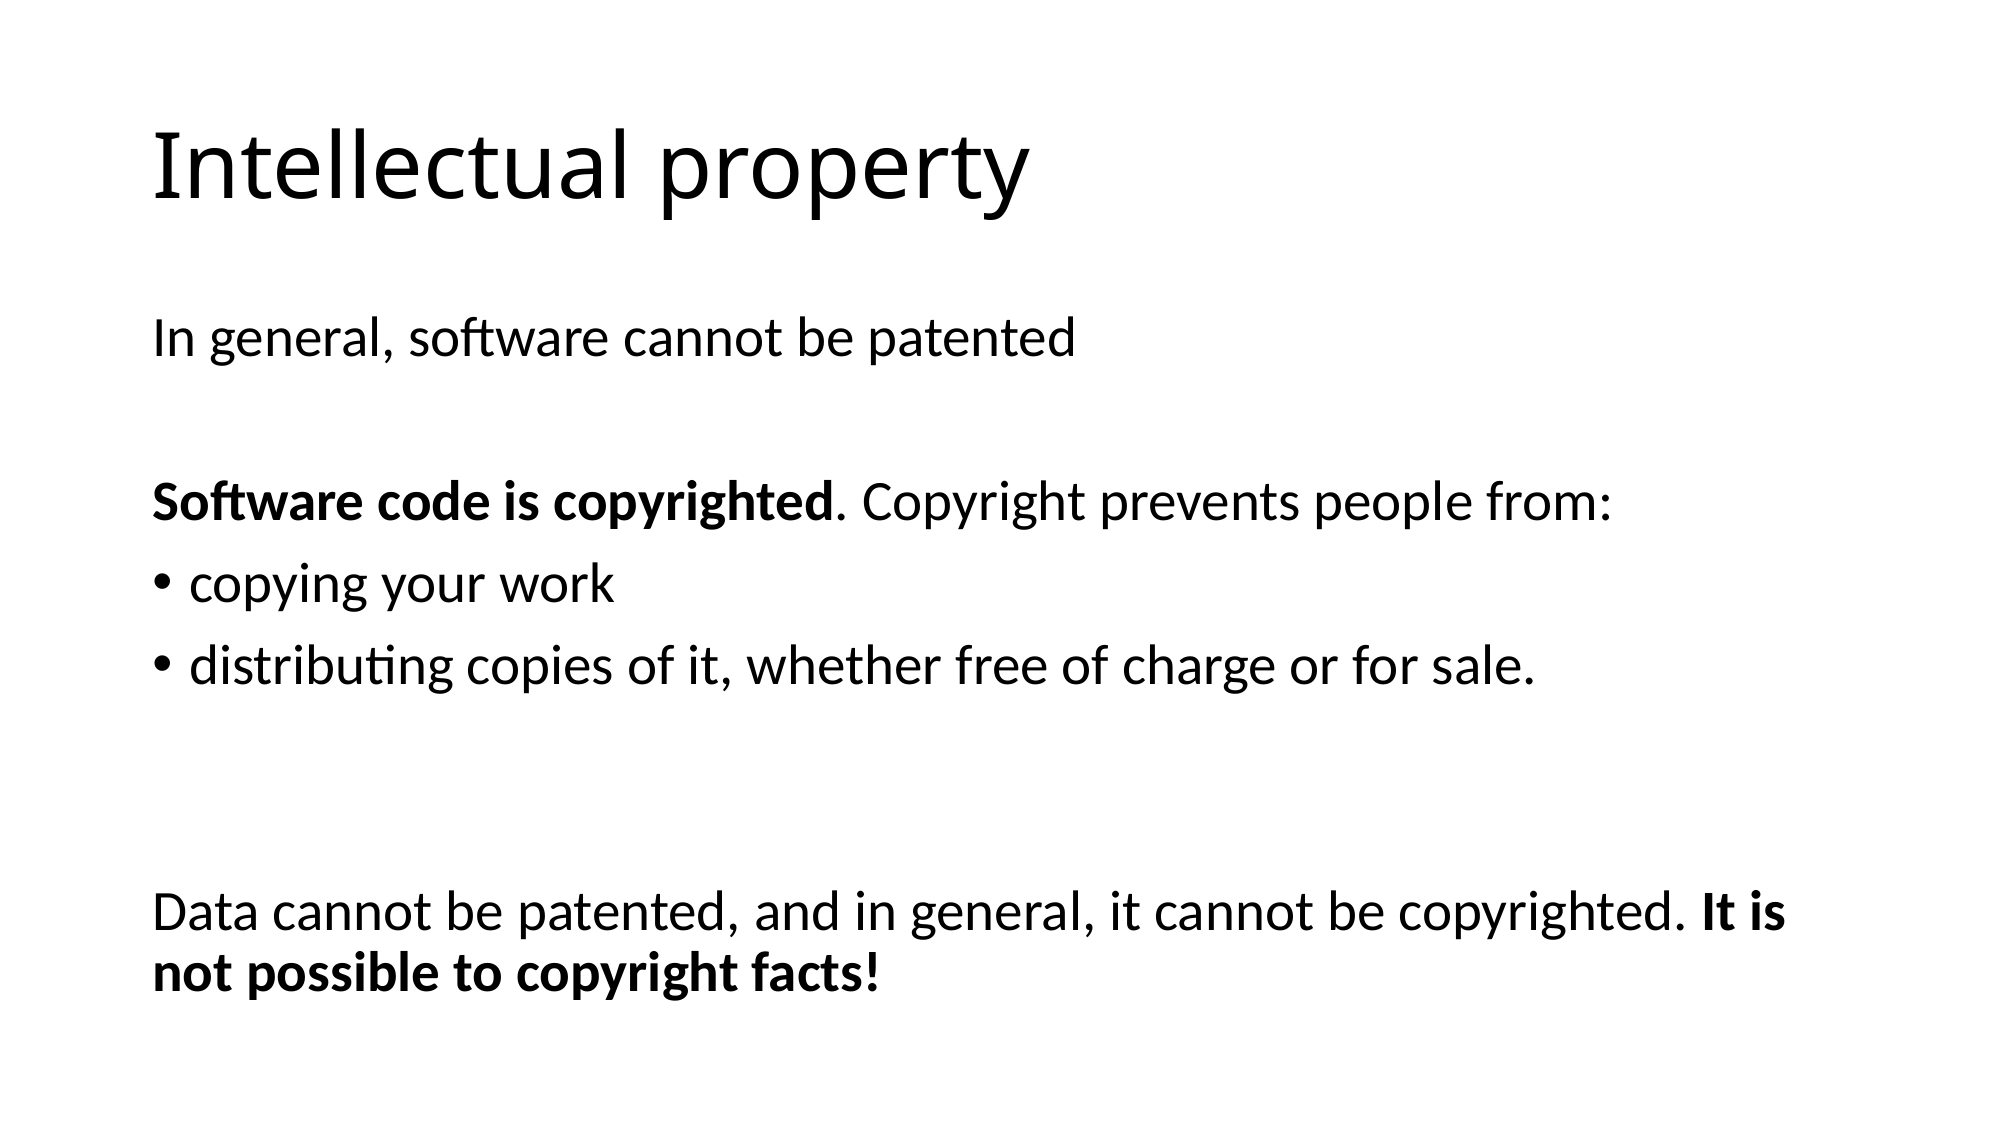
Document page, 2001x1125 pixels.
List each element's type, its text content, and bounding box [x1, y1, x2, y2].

list In general, software cannot be patented Software code is copyrighted. Copyright prevents people from: copying your work distributing copies of it, whether free of charge or for sale. Data cannot be patented, and in general, it cannot be copyrighted. It is not possible to copyright facts! [137, 299, 1863, 1014]
title Intellectual property [137, 59, 1863, 278]
